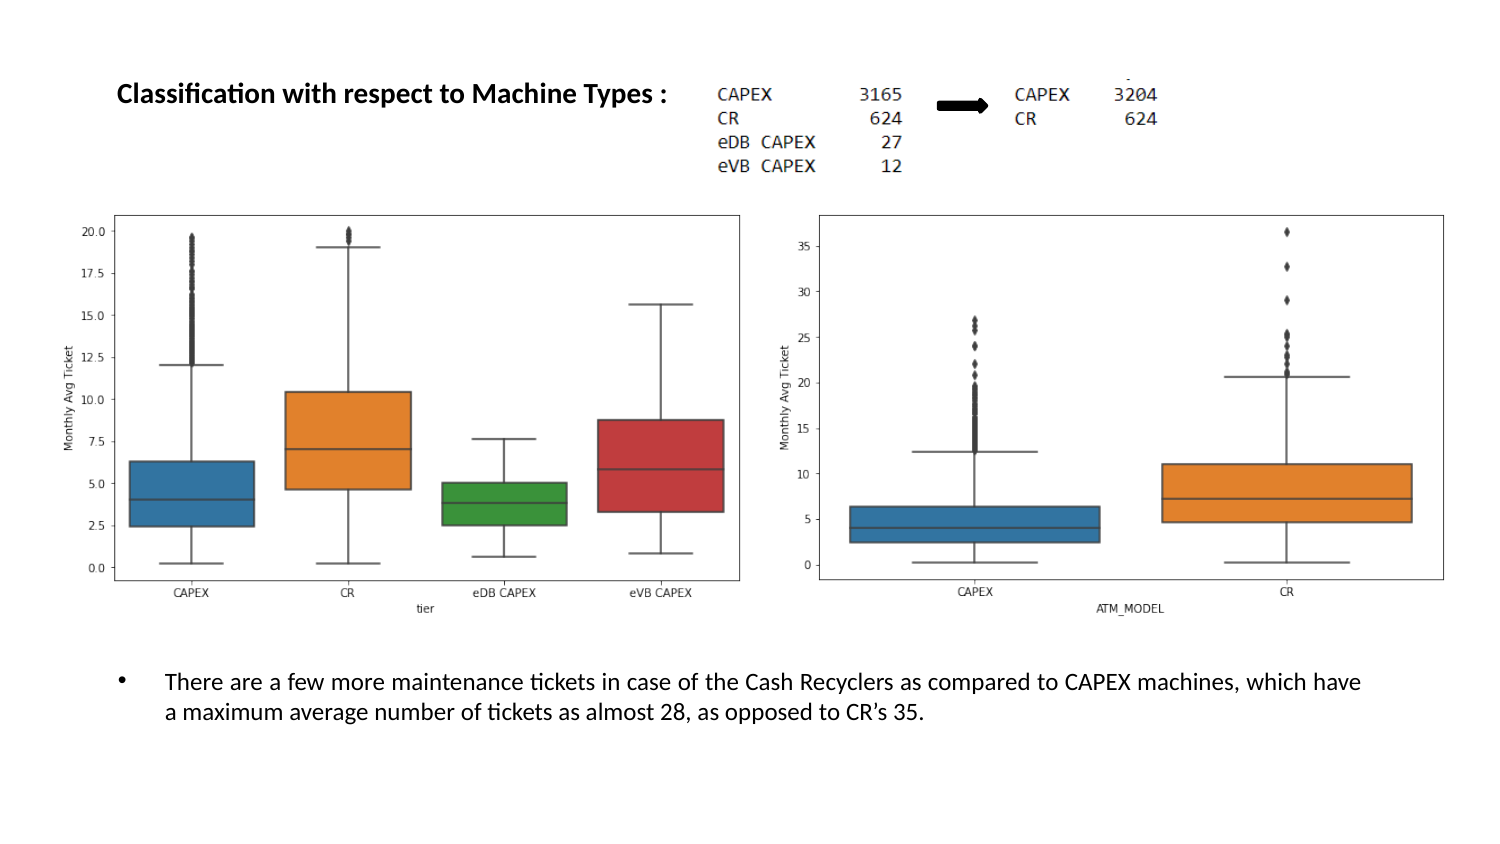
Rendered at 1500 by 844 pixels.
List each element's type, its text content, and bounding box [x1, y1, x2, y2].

picture [56, 206, 746, 623]
text_box [936, 97, 989, 114]
picture [714, 78, 904, 179]
picture [773, 206, 1451, 623]
text_box Classification with respect to Machine Types : [102, 67, 684, 118]
text_box There are a few more maintenance tickets in case of the Cash Recyclers as compared to CAPEX machines, which have a maximum average number of tickets as almost 28, as opposed to CR’s 35. [103, 658, 1379, 733]
picture [1009, 79, 1164, 133]
